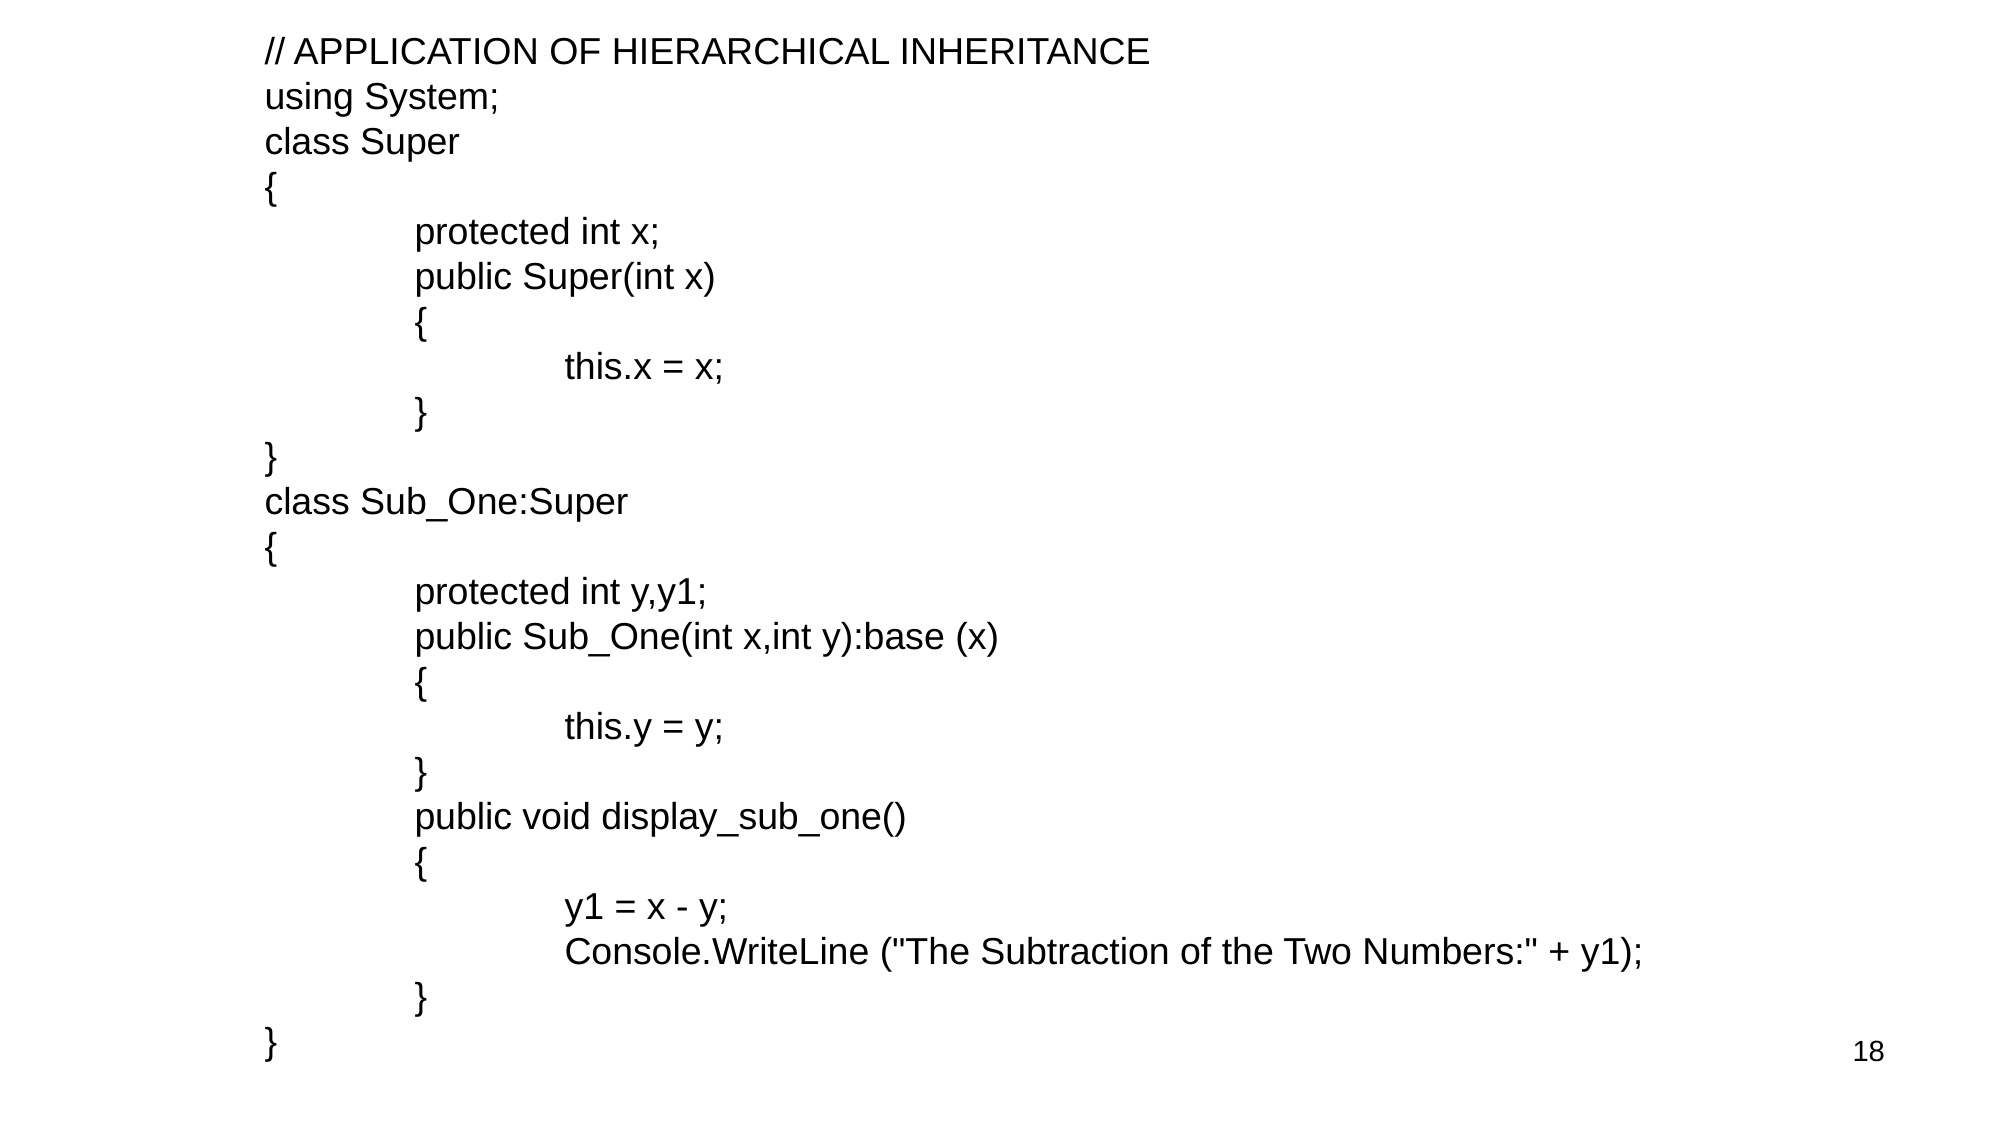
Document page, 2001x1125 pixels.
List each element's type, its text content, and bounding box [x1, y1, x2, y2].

slide_number 18 [1433, 1024, 1900, 1103]
text_box // APPLICATION OF HIERARCHICAL INHERITANCE using System; class Super { protected int x; public Super(int x) { this.x = x; } } class Sub_One:Super { protected int y,y1; public Sub_One(int x,int y):base (x) { this.y = y; } public void display_sub_one() { y1 = x - y; Console.WriteLine ("The Subtraction of the Two Numbers:" + y1); } } [249, 19, 1707, 1069]
